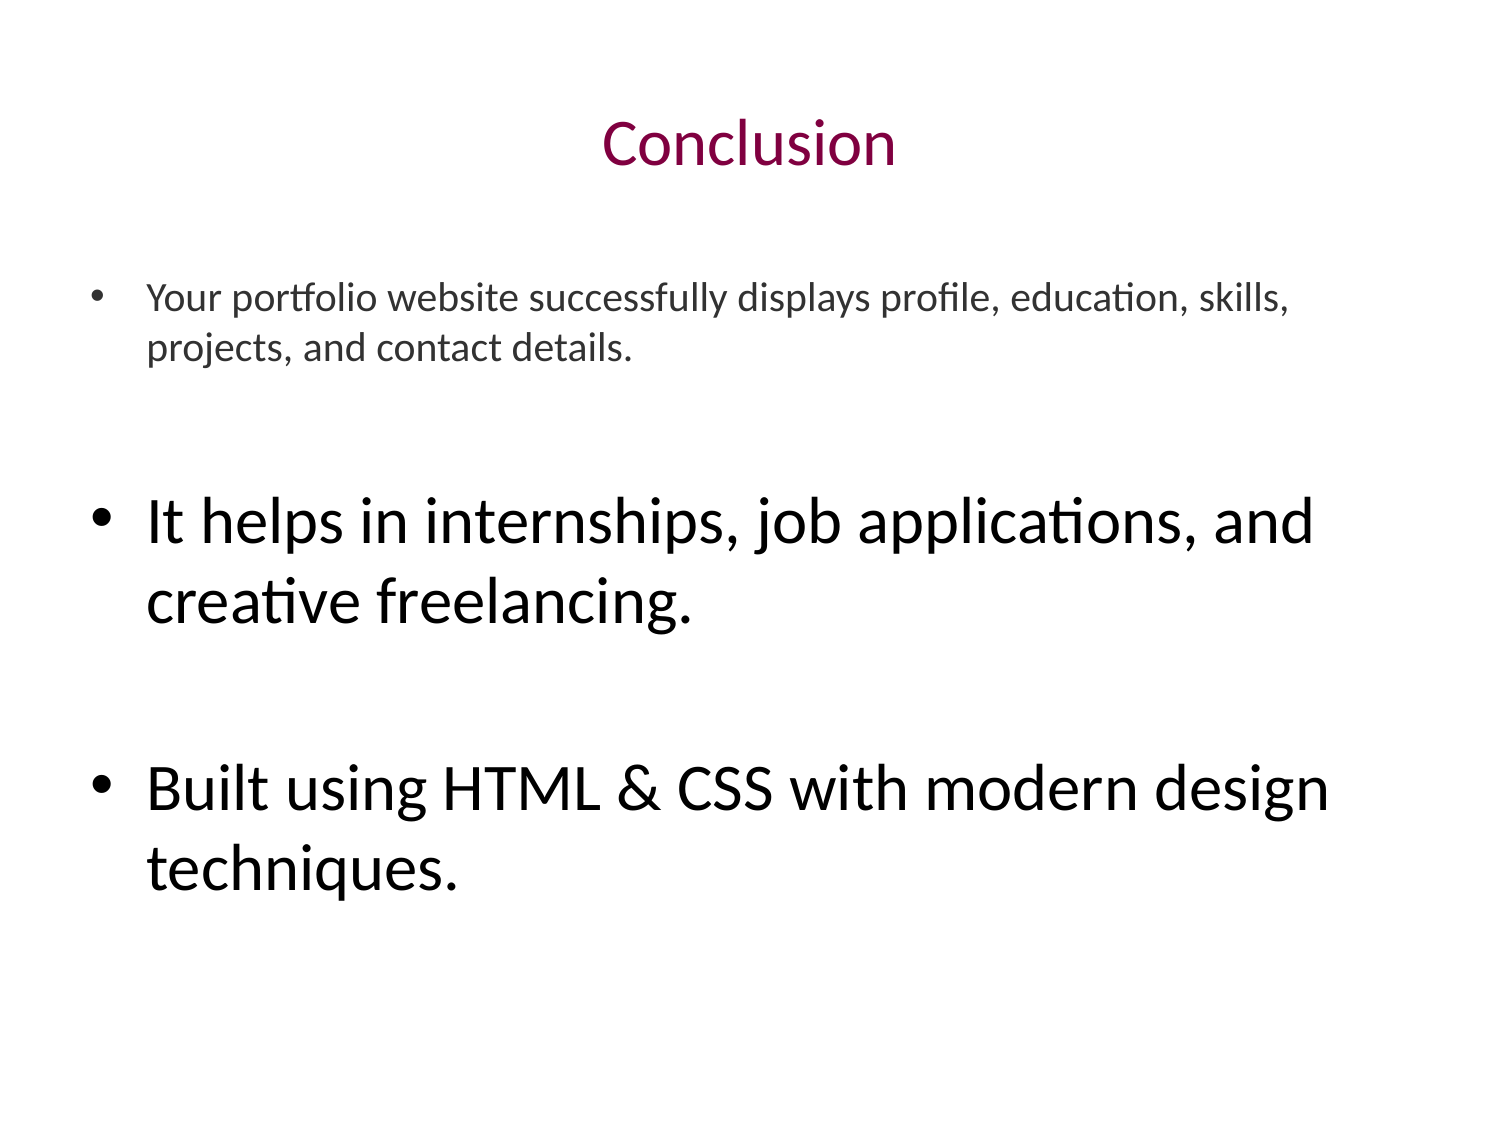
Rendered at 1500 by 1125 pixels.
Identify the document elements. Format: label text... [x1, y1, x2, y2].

list Your portfolio website successfully displays profile, education, skills, projects, and contact details. It helps in internships, job applications, and creative freelancing. Built using HTML & CSS with modern design techniques. [75, 262, 1425, 1005]
title Conclusion [75, 45, 1425, 233]
